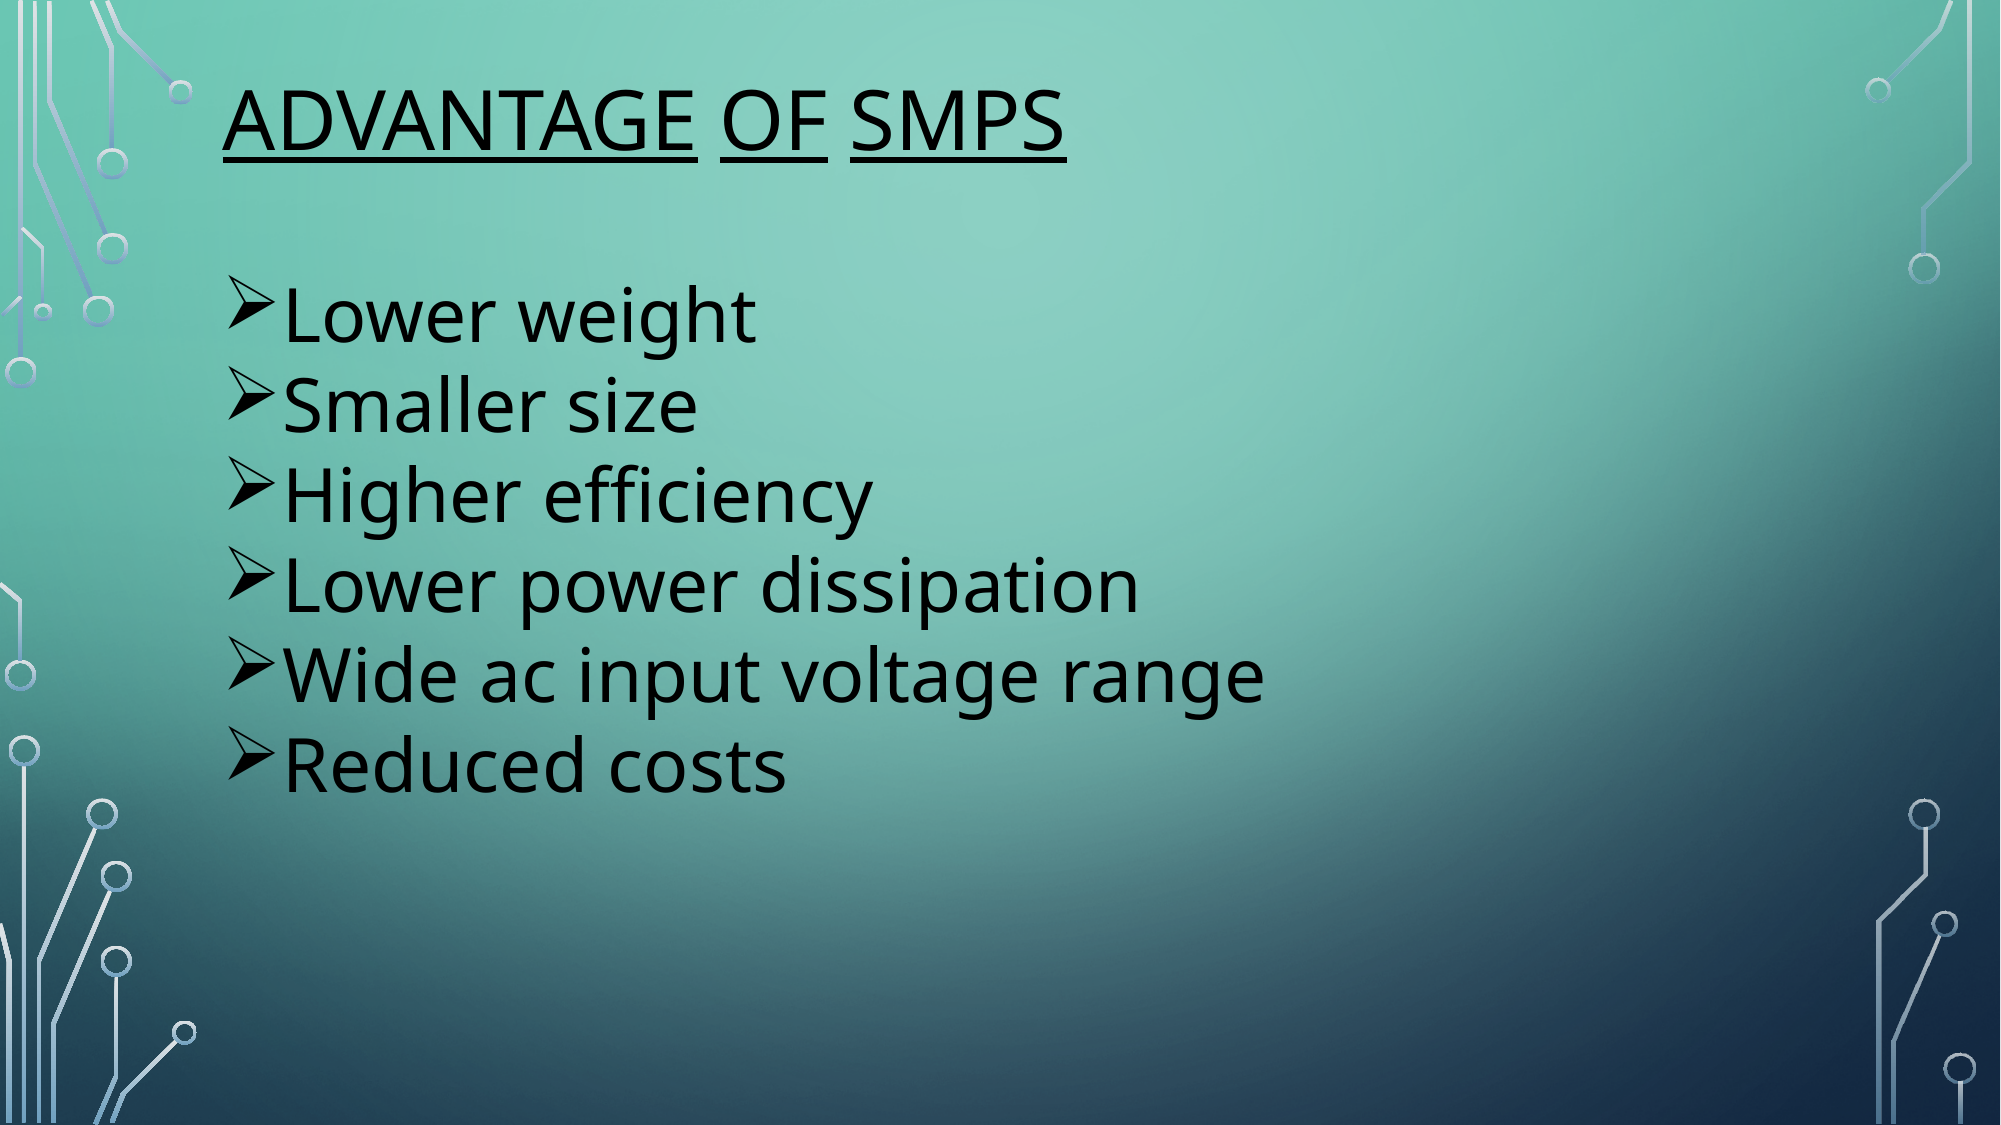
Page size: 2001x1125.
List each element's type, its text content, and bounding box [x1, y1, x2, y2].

text_box Advantage of smpS Lower weight Smaller size Higher efficiency Lower power dissipation Wide ac input voltage range Reduced costs [208, 59, 1400, 860]
